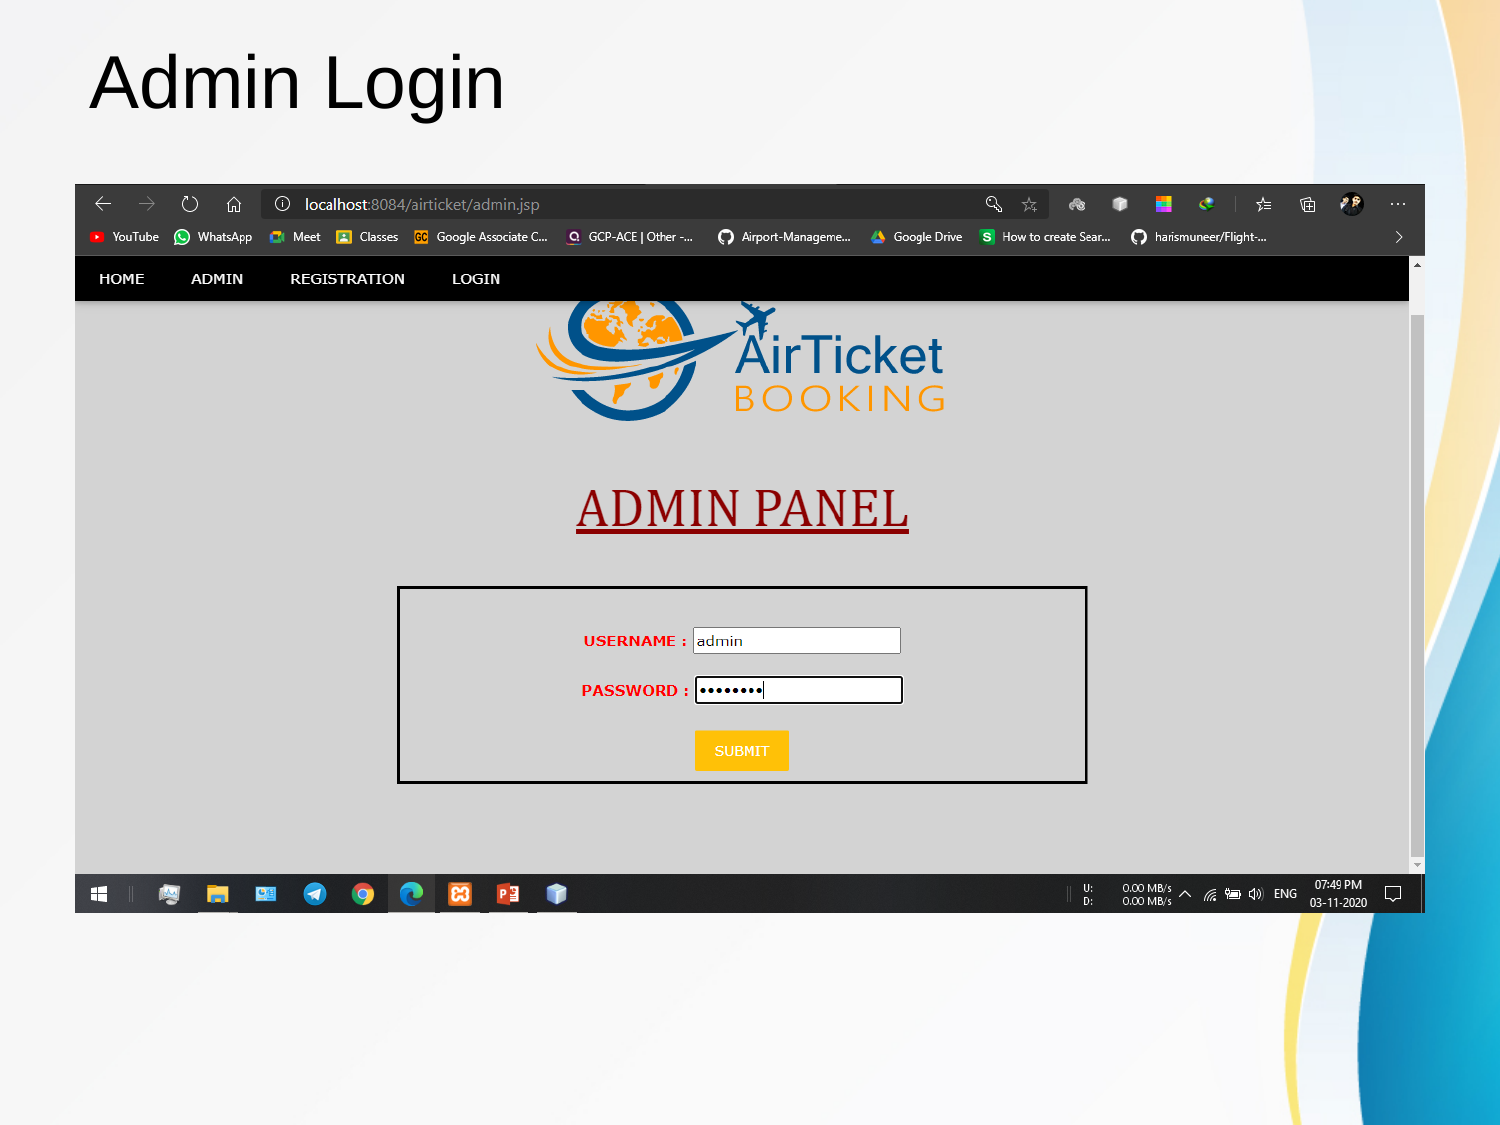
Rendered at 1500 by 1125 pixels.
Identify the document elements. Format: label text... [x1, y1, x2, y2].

title Admin Login [74, 30, 1426, 127]
picture [0, 0, 1500, 1125]
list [74, 184, 1425, 913]
